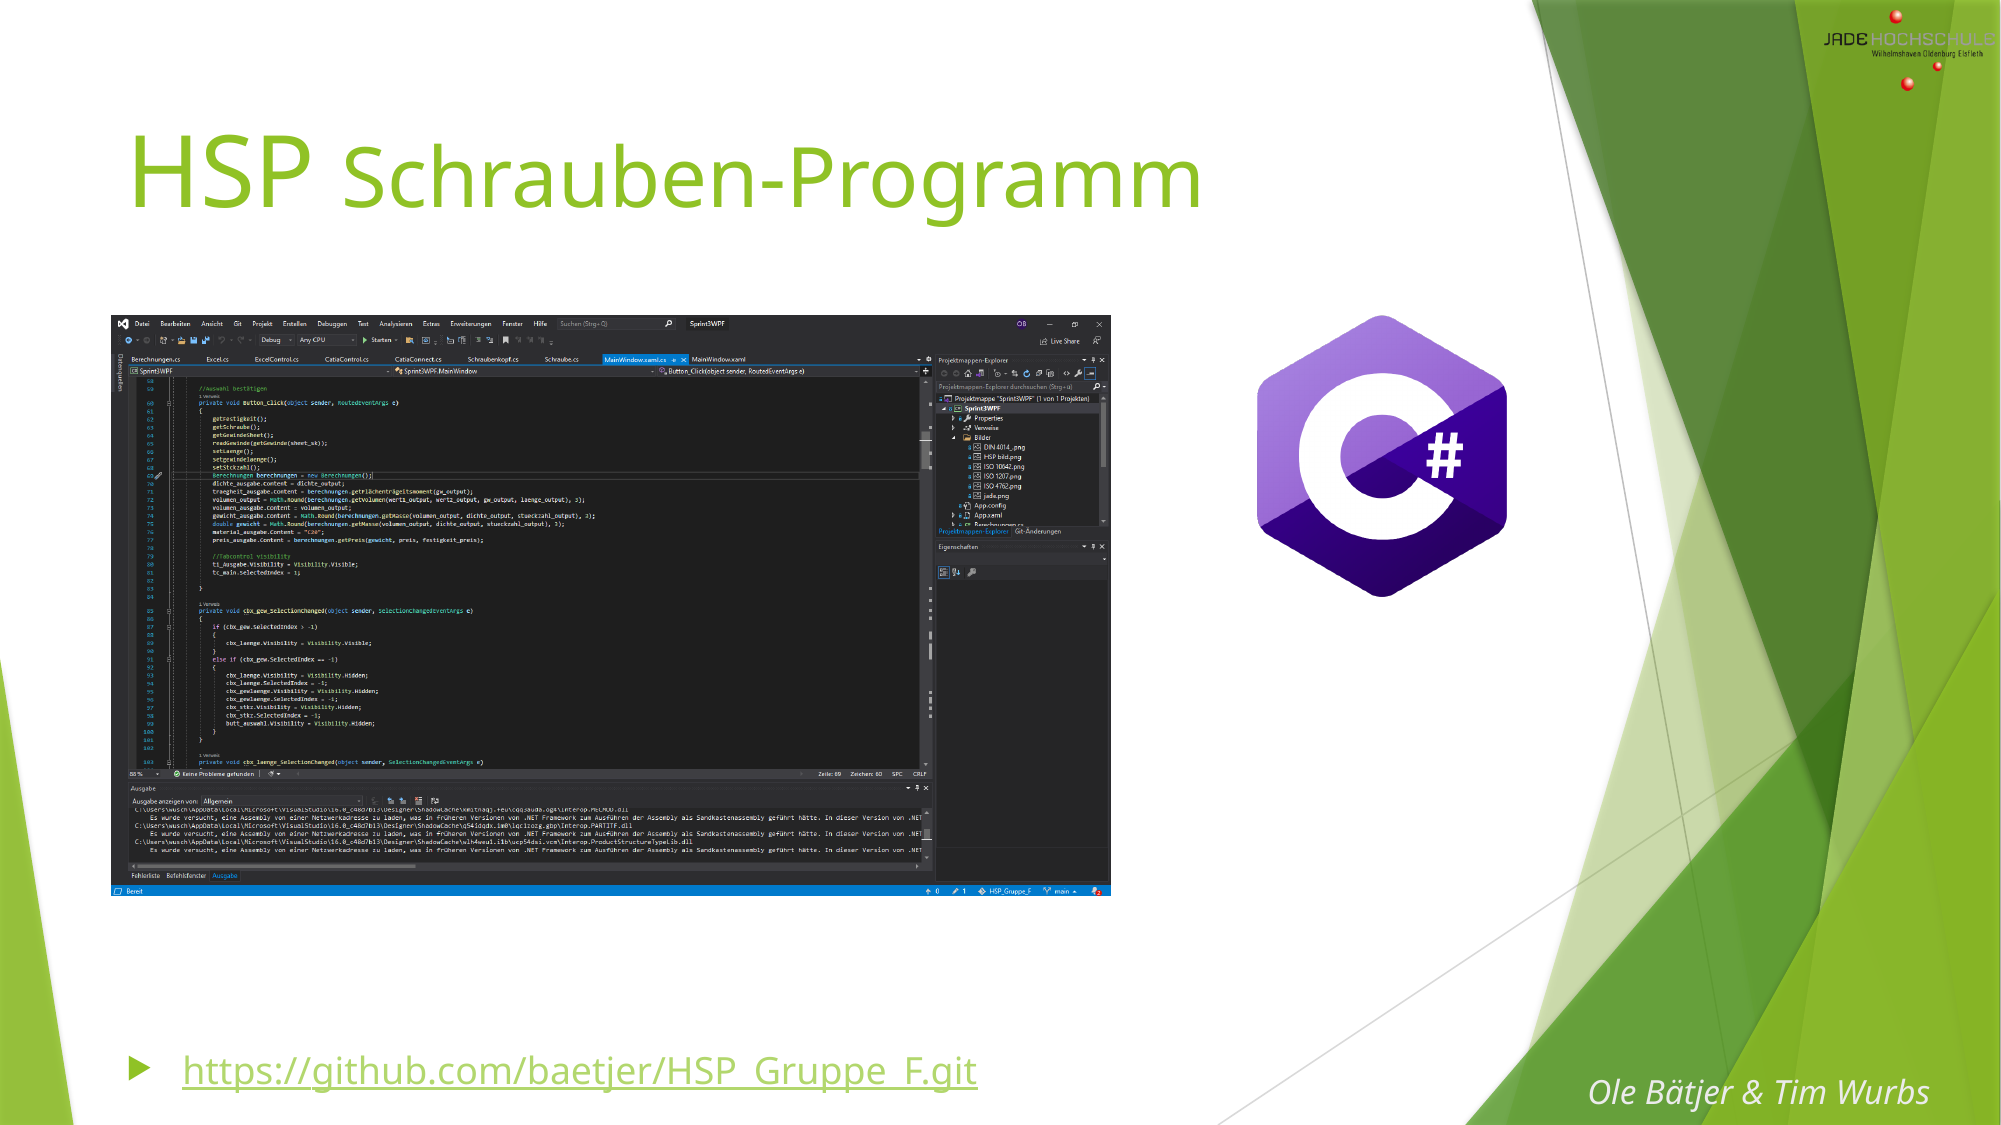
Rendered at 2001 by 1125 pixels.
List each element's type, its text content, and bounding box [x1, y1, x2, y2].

list https://github.com/baetjer/HSP_Gruppe_F.git [111, 1039, 1522, 1125]
title HSP Schrauben-Programm [111, 99, 1522, 313]
picture [1814, 0, 2000, 101]
picture [110, 302, 1649, 896]
text_box Ole Bätjer & Tim Wurbs [1572, 1064, 1946, 1119]
